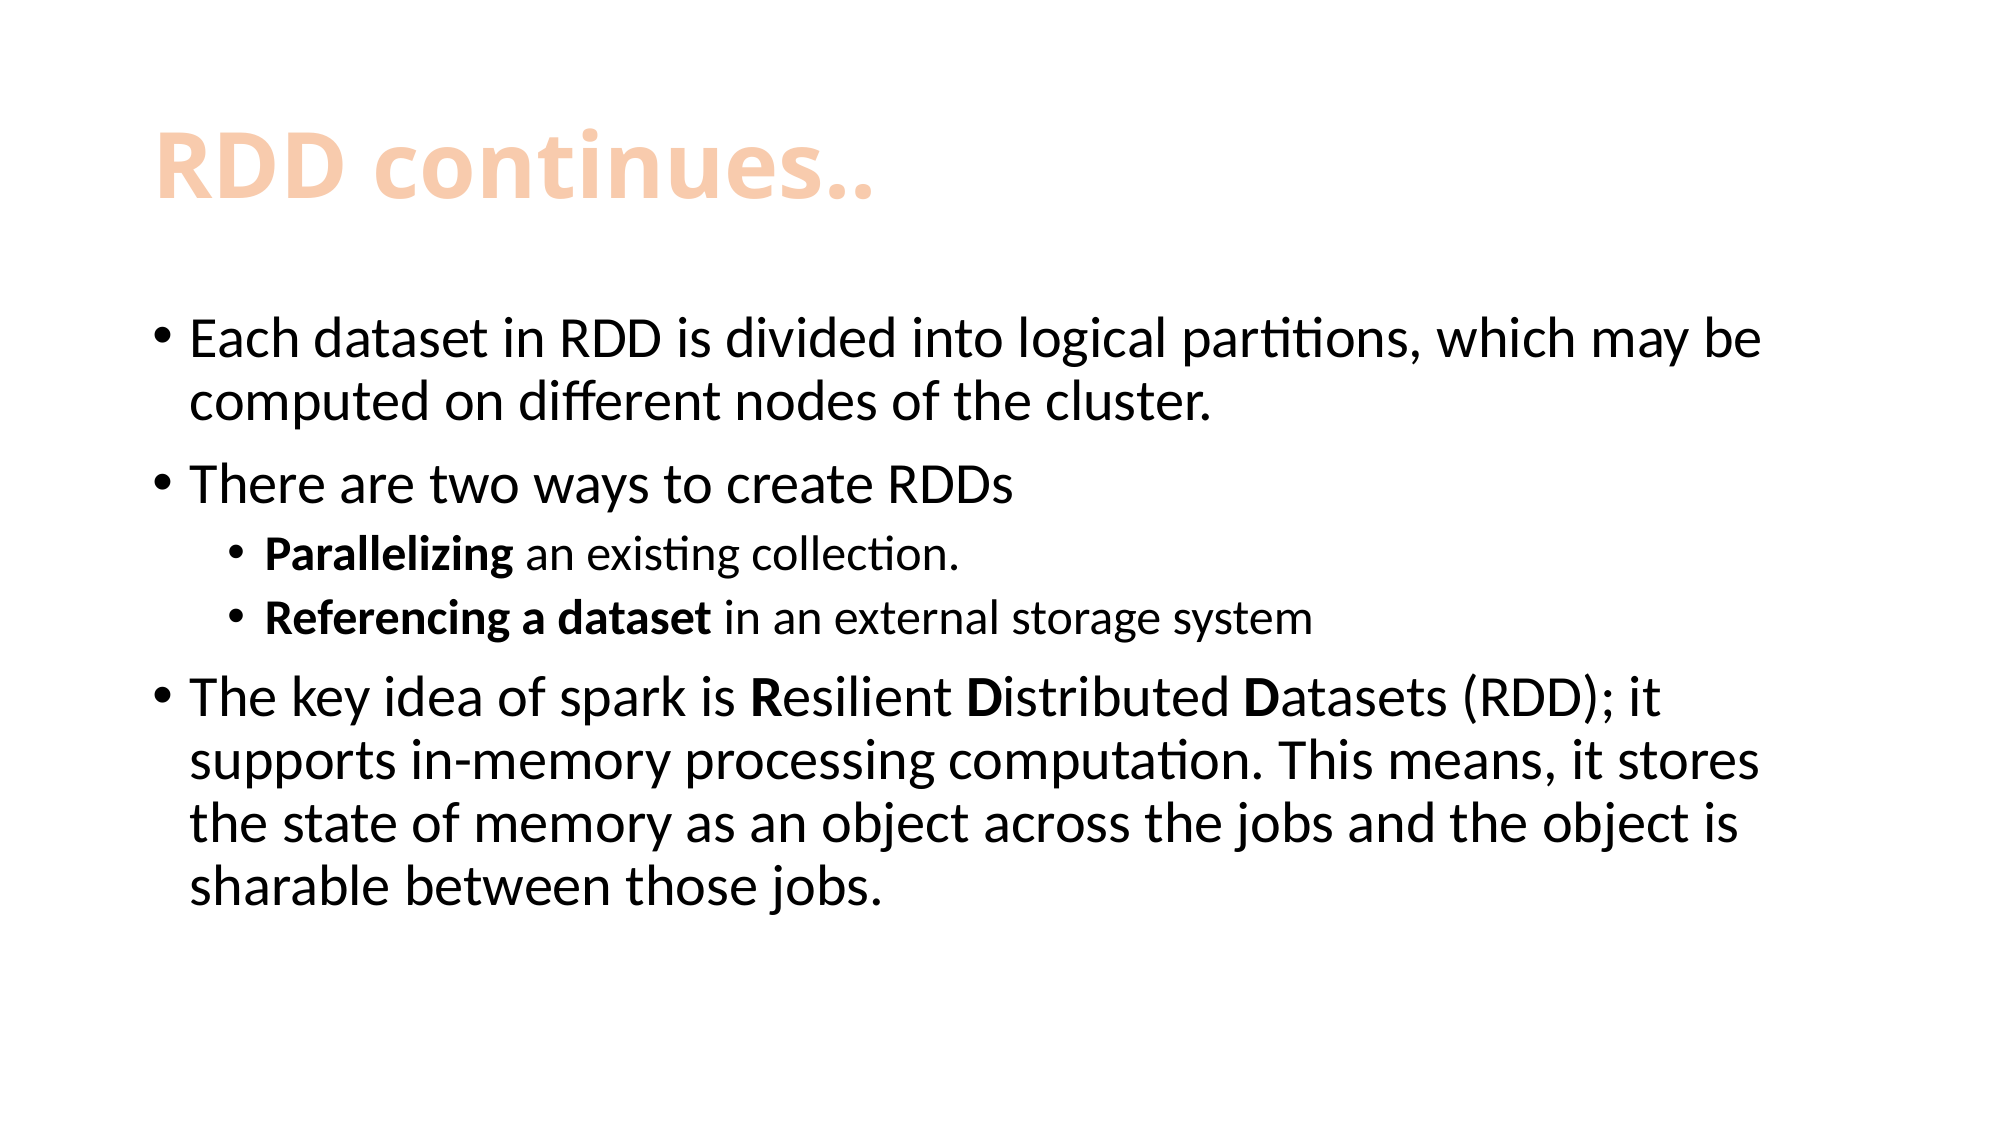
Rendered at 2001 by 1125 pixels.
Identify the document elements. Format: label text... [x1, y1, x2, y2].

list Each dataset in RDD is divided into logical partitions, which may be computed on different nodes of the cluster. There are two ways to create RDDs Parallelizing an existing collection. Referencing a dataset in an external storage system The key idea of spark is Resilient Distributed Datasets (RDD); it supports in-memory processing computation. This means, it stores the state of memory as an object across the jobs and the object is sharable between those jobs. [137, 299, 1863, 1014]
title RDD continues.. [137, 59, 1863, 278]
